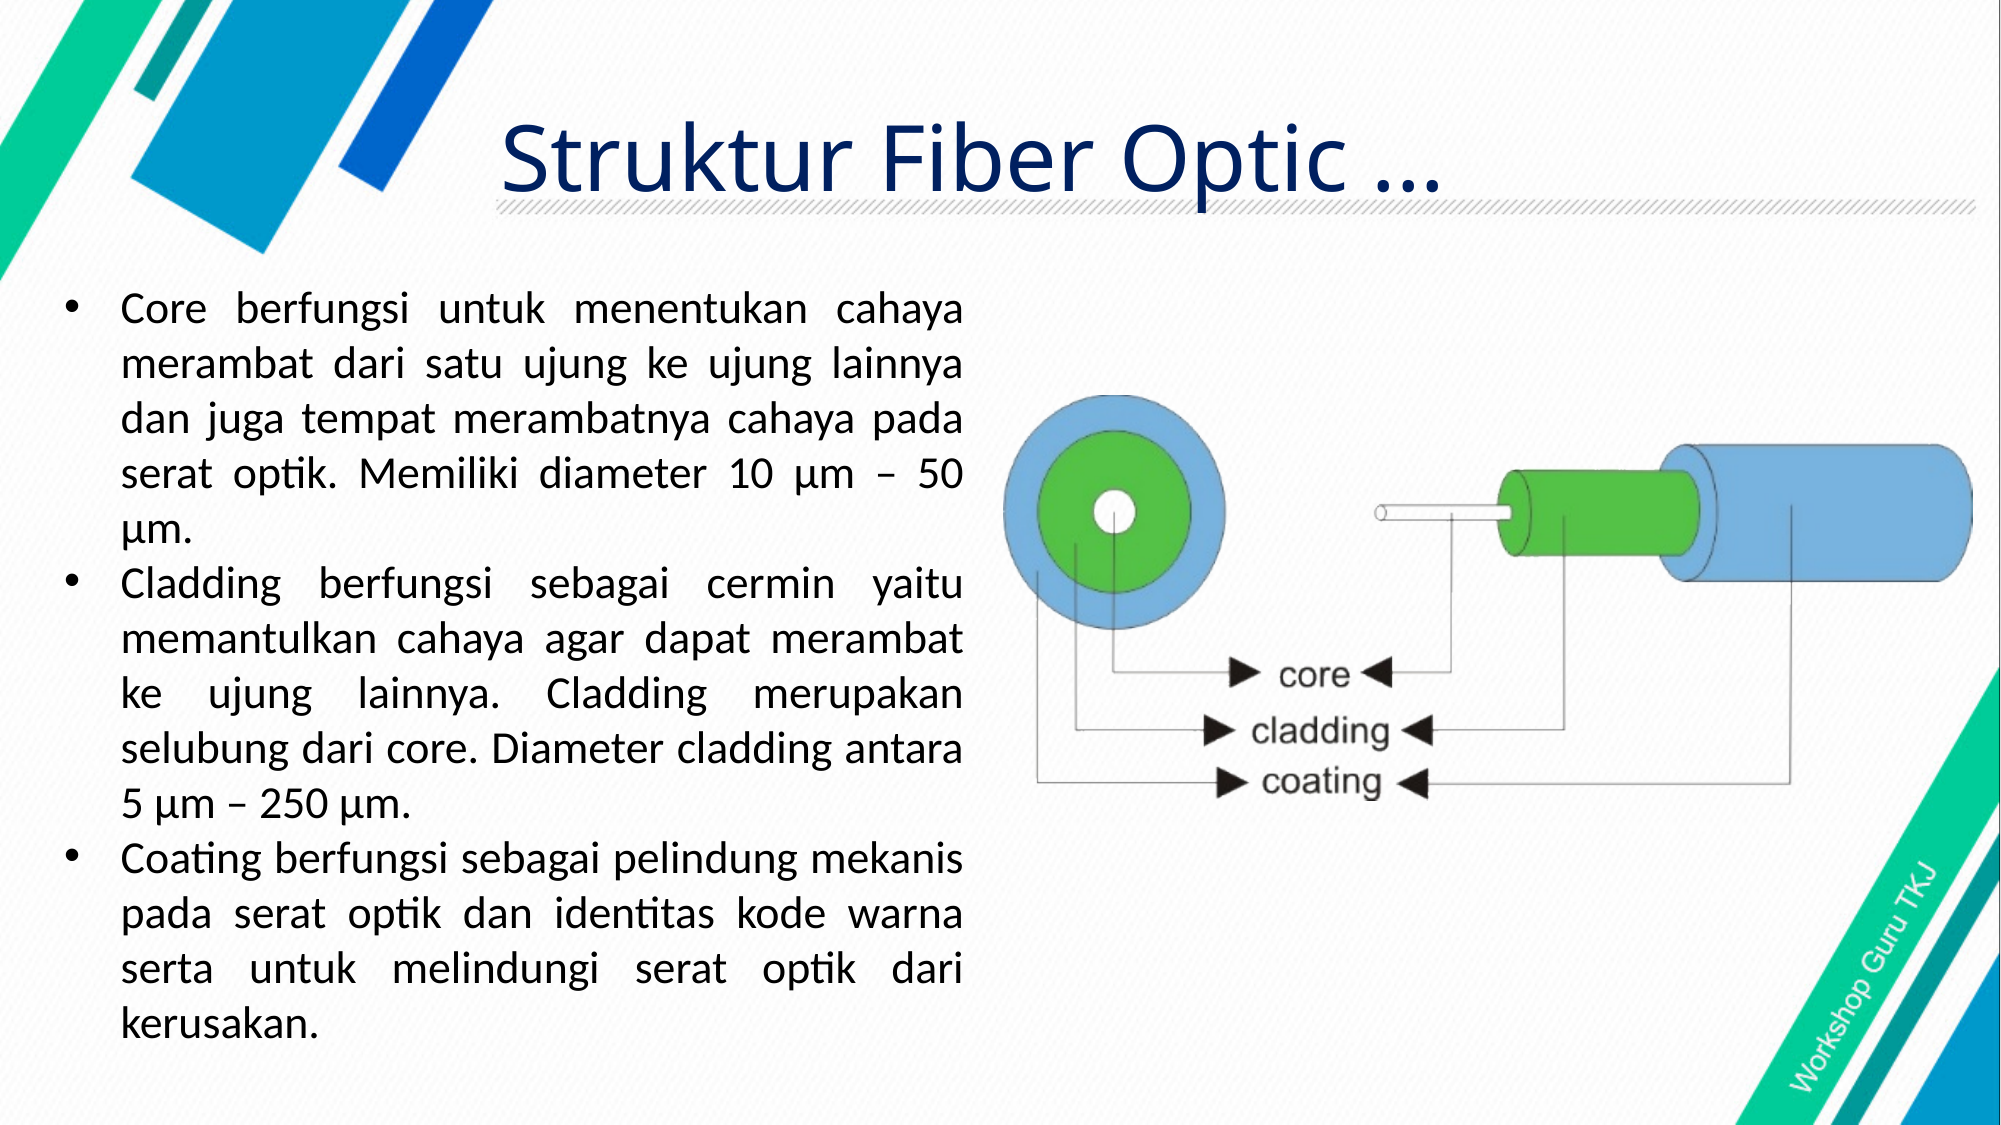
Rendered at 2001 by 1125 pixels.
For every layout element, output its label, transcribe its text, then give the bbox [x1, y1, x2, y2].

picture [0, 0, 2001, 1125]
title Struktur Fiber Optic ... [485, 52, 1522, 271]
text_box Core berfungsi untuk menentukan cahaya merambat dari satu ujung ke ujung lainnya dan juga tempat merambatnya cahaya pada serat optik. Memiliki diameter 10 µm – 50 µm. Cladding berfungsi sebagai cermin yaitu memantulkan cahaya agar dapat merambat ke ujung lainnya. Cladding merupakan selubung dari core. Diameter cladding antara 5 µm – 250 µm. Coating berfungsi sebagai pelindung mekanis pada serat optik dan identitas kode warna serta untuk melindungi serat optik dari kerusakan. [49, 270, 980, 1055]
